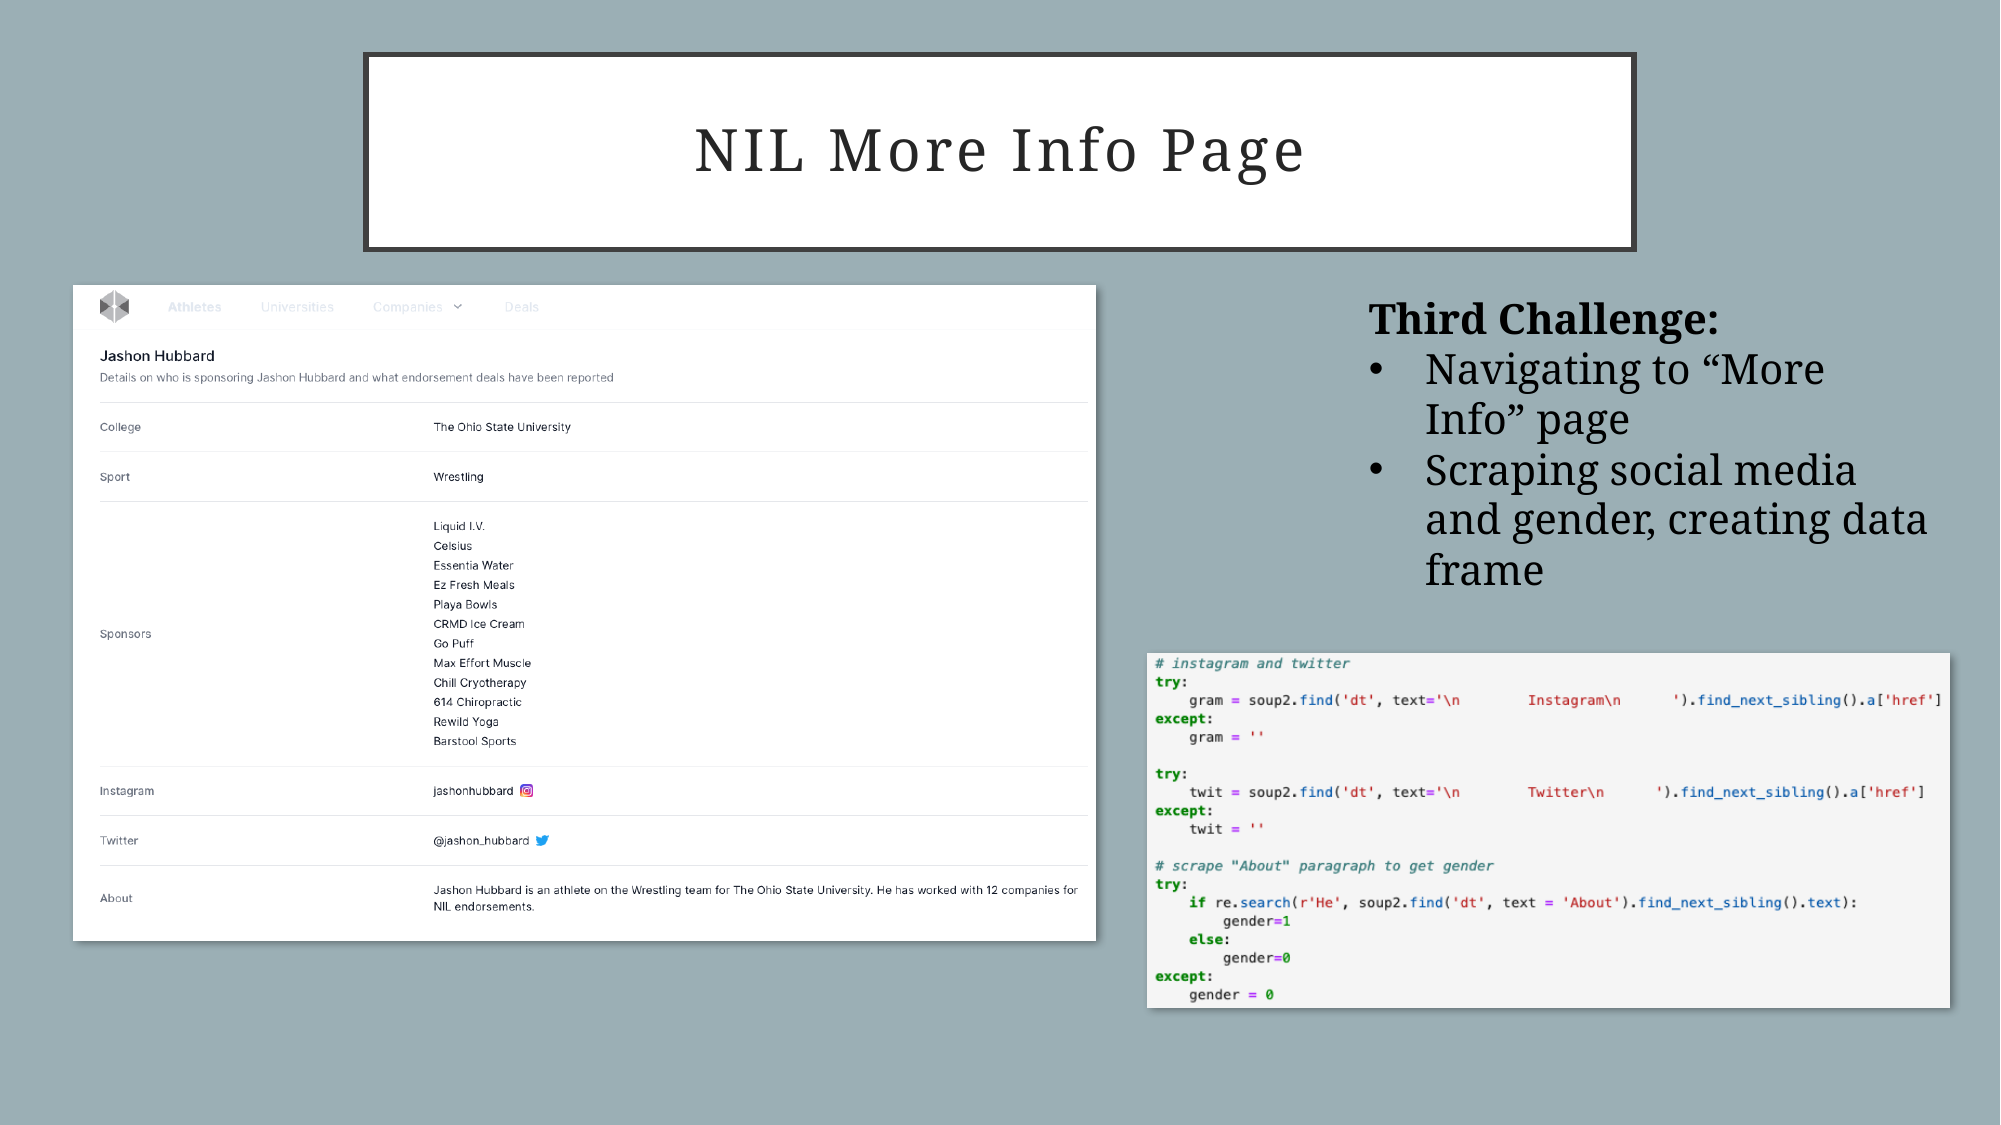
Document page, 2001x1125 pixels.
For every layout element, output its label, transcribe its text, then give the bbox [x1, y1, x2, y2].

text_box Third Challenge: Navigating to “More Info” page Scraping social media and gender, creating data frame [1354, 285, 1950, 601]
title NIL More Info Page [363, 52, 1637, 252]
picture [73, 285, 1096, 941]
picture [1147, 653, 1950, 1008]
